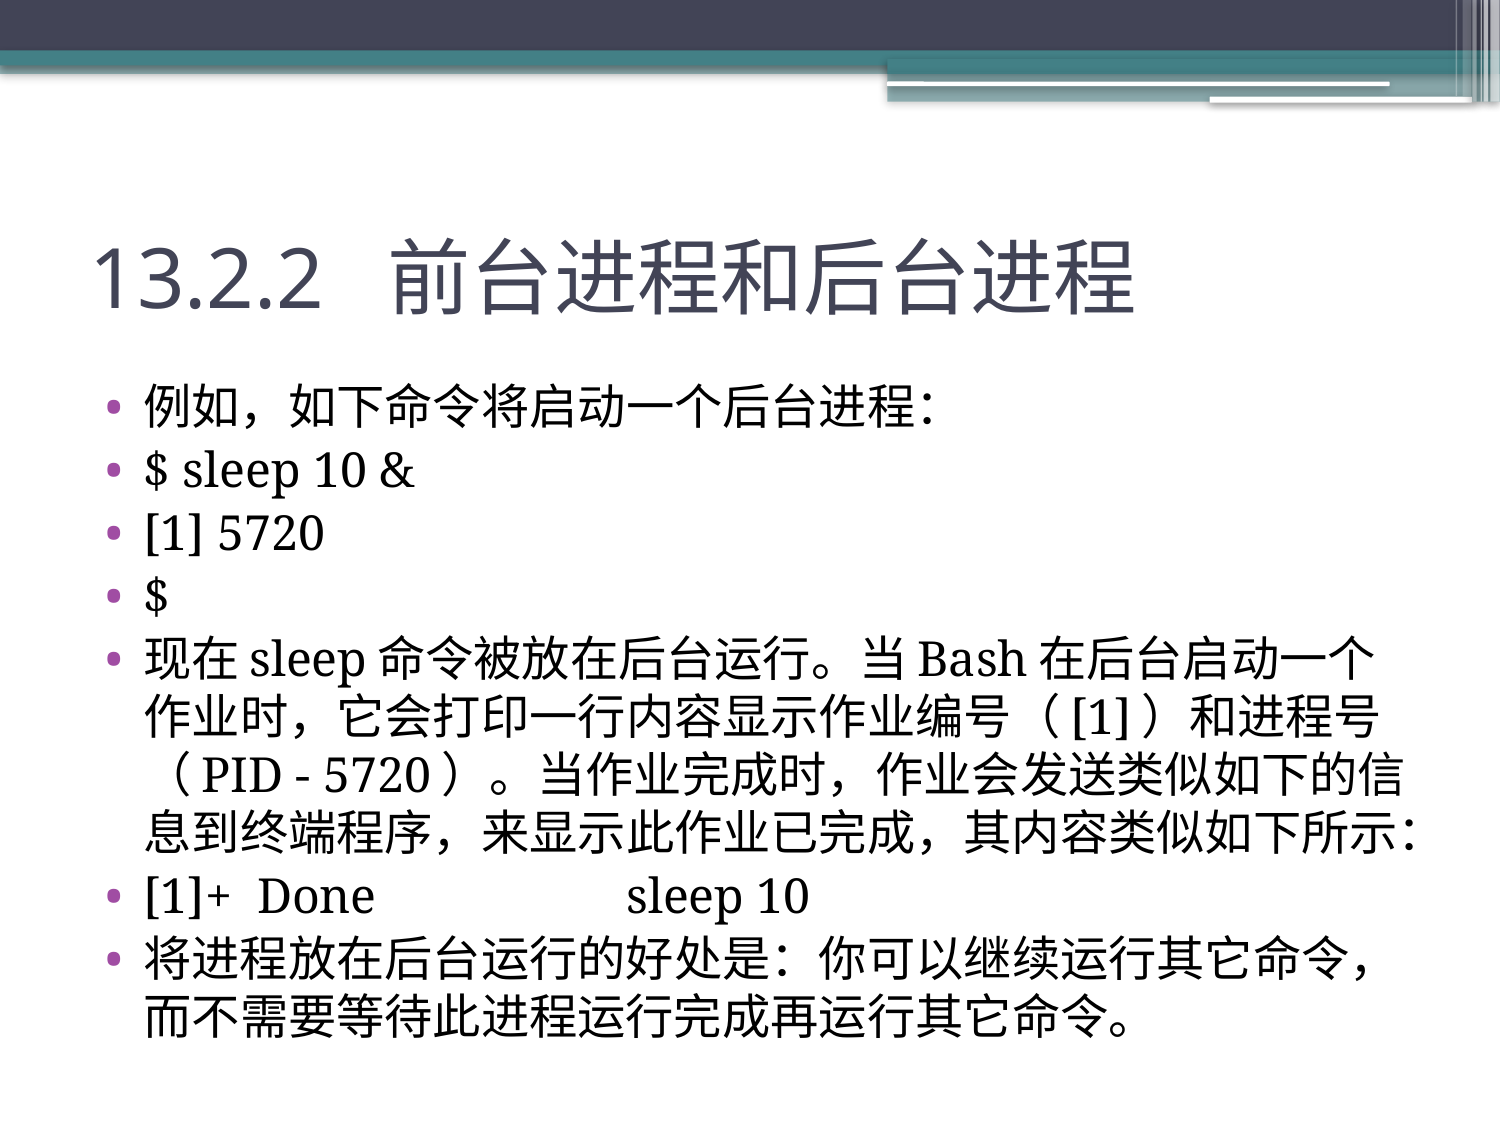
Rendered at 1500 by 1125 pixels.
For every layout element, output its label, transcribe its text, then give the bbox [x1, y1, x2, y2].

list 例如，如下命令将启动一个后台进程： $ sleep 10 & [1] 5720 $ 现在sleep命令被放在后台运行。当Bash在后台启动一个作业时，它会打印一行内容显示作业编号（[1]）和进程号（PID - 5720）。当作业完成时，作业会发送类似如下的信息到终端程序，来显示此作业已完成，其内容类似如下所示： [1]+ Done sleep 10 将进程放在后台运行的好处是：你可以继续运行其它命令，而不需要等待此进程运行完成再运行其它命令。 [75, 368, 1425, 1079]
title 13.2.2 前台进程和后台进程 [75, 187, 1425, 363]
